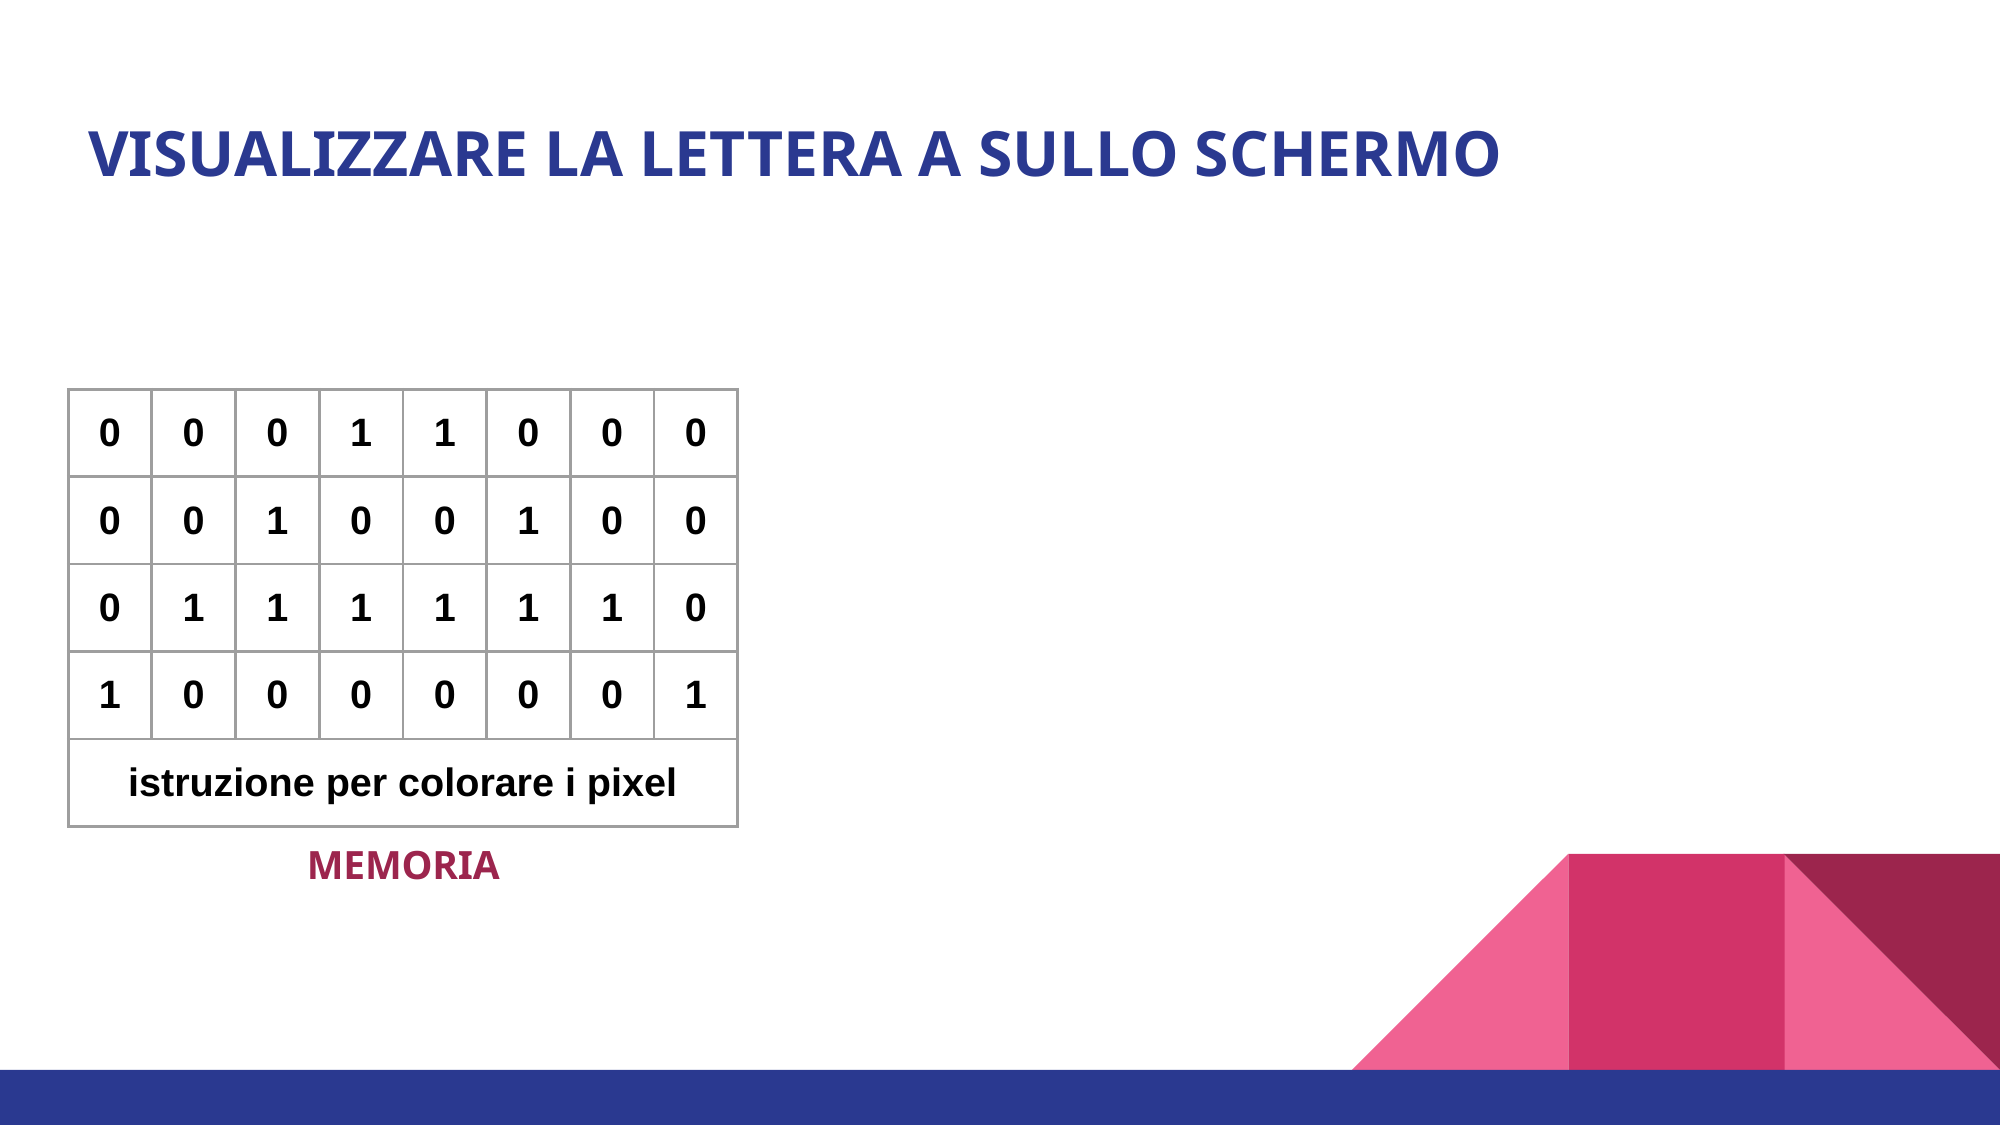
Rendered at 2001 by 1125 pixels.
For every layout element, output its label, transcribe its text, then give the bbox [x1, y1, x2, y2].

table_header 0 [655, 391, 736, 475]
table_header 0 [153, 391, 234, 475]
table_cell 1 [237, 565, 318, 650]
table_cell 1 [488, 478, 569, 563]
table_cell 0 [70, 478, 150, 563]
table_header 1 [321, 391, 402, 475]
table_cell 1 [70, 653, 150, 738]
table_cell 0 [404, 478, 485, 563]
table_header 0 [70, 391, 150, 475]
table_cell 1 [237, 478, 318, 563]
table_cell 0 [404, 653, 485, 738]
table_cell 0 [655, 565, 736, 650]
table_cell 0 [70, 565, 150, 650]
table_cell 1 [572, 565, 653, 650]
title VISUALIZZARE LA LETTERA A SULLO SCHERMO [68, 89, 1932, 223]
text_box MEMORIA [68, 828, 739, 908]
table_cell 0 [655, 478, 736, 563]
table_cell 0 [488, 653, 569, 738]
table_cell 0 [153, 653, 234, 738]
table_cell 0 [572, 478, 653, 563]
table_cell 0 [237, 653, 318, 738]
table_cell 0 [321, 478, 402, 563]
table_header 1 [404, 391, 485, 475]
table_cell 1 [404, 565, 485, 650]
table_cell 1 [655, 653, 736, 738]
table_cell 0 [572, 653, 653, 738]
table_header 0 [488, 391, 569, 475]
table_header 0 [572, 391, 653, 475]
table_header 0 [237, 391, 318, 475]
table_cell 0 [153, 478, 234, 563]
table_cell 0 [321, 653, 402, 738]
table_cell istruzione per colorare i pixel [70, 740, 736, 825]
table_cell 1 [153, 565, 234, 650]
table_cell 1 [488, 565, 569, 650]
table_cell 1 [321, 565, 402, 650]
